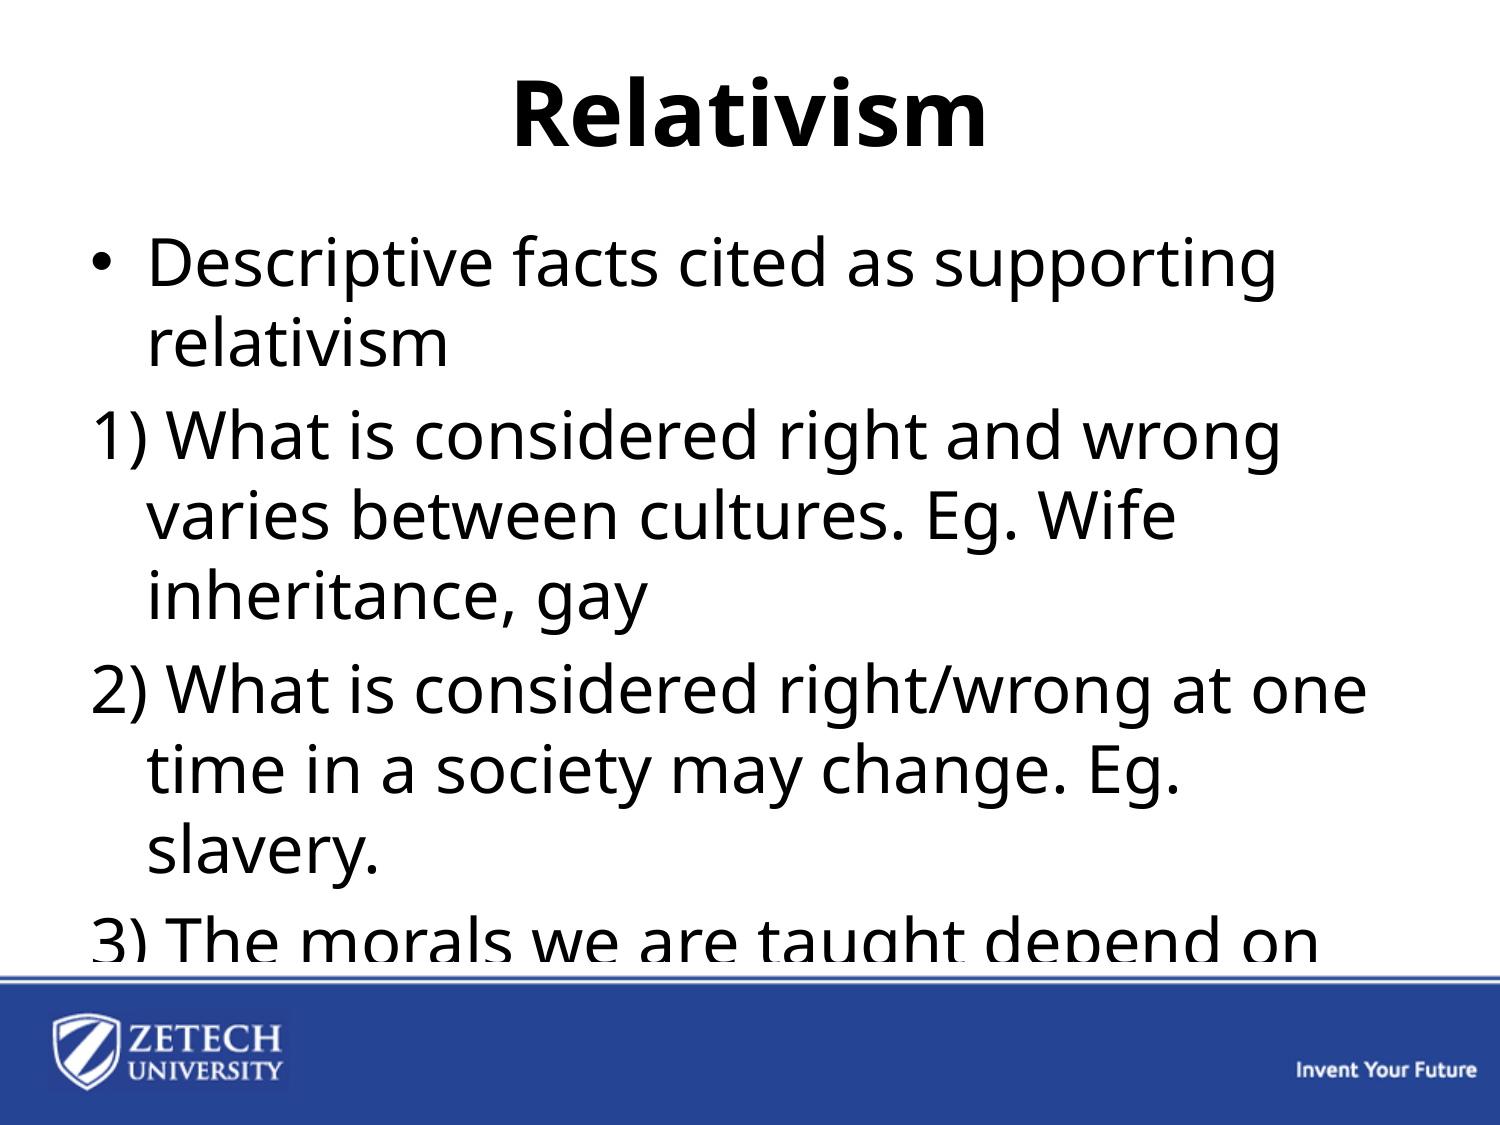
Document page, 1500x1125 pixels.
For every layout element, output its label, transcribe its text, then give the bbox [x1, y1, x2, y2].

list Descriptive facts cited as supporting relativism 1) What is considered right and wrong varies between cultures. Eg. Wife inheritance, gay 2) What is considered right/wrong at one time in a society may change. Eg. slavery. 3) The morals we are taught depend on our religion / environment. [75, 212, 1425, 960]
title Relativism [75, 45, 1425, 175]
picture [0, 962, 1500, 1125]
